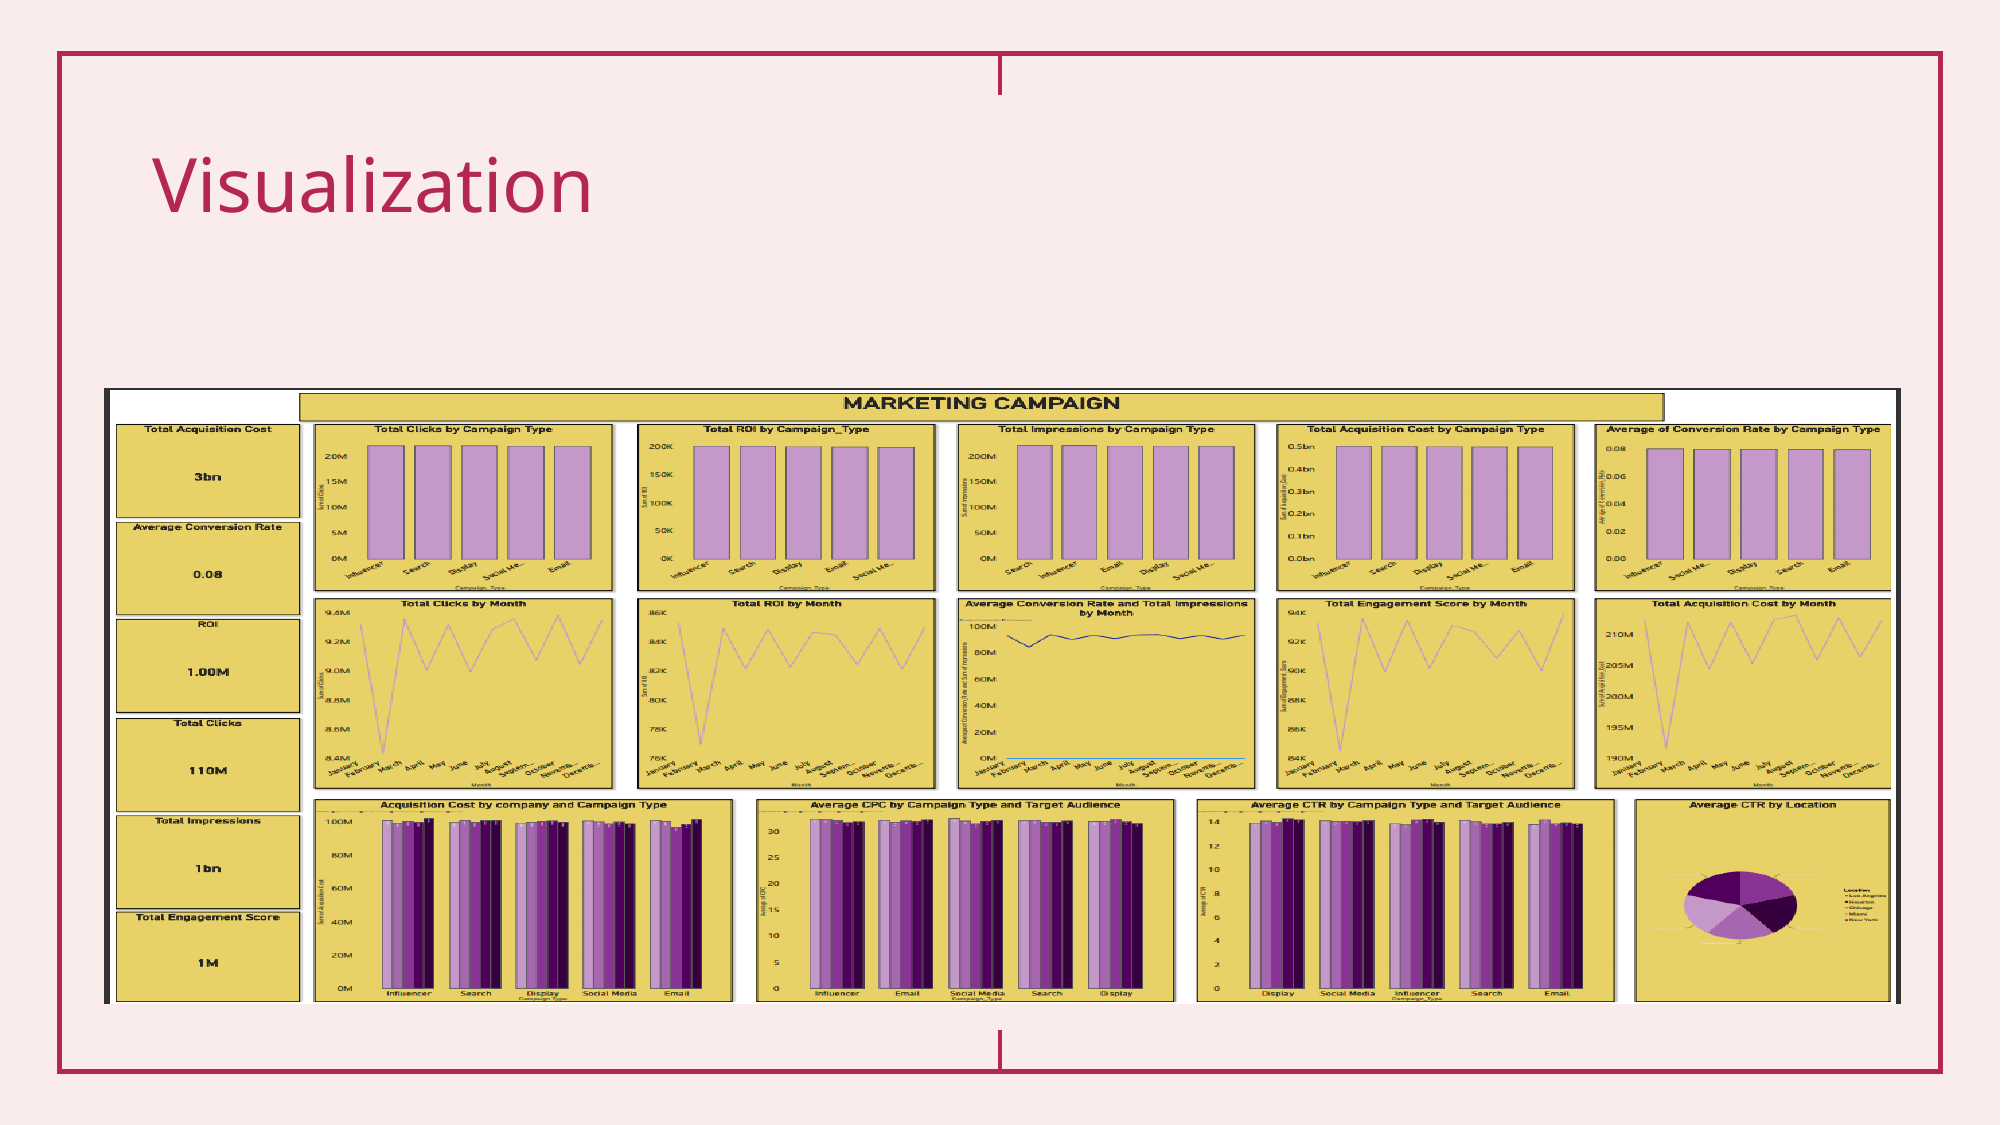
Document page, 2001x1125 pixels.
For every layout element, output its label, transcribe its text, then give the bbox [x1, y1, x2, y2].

title Visualization [137, 139, 1863, 366]
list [104, 388, 1901, 1004]
